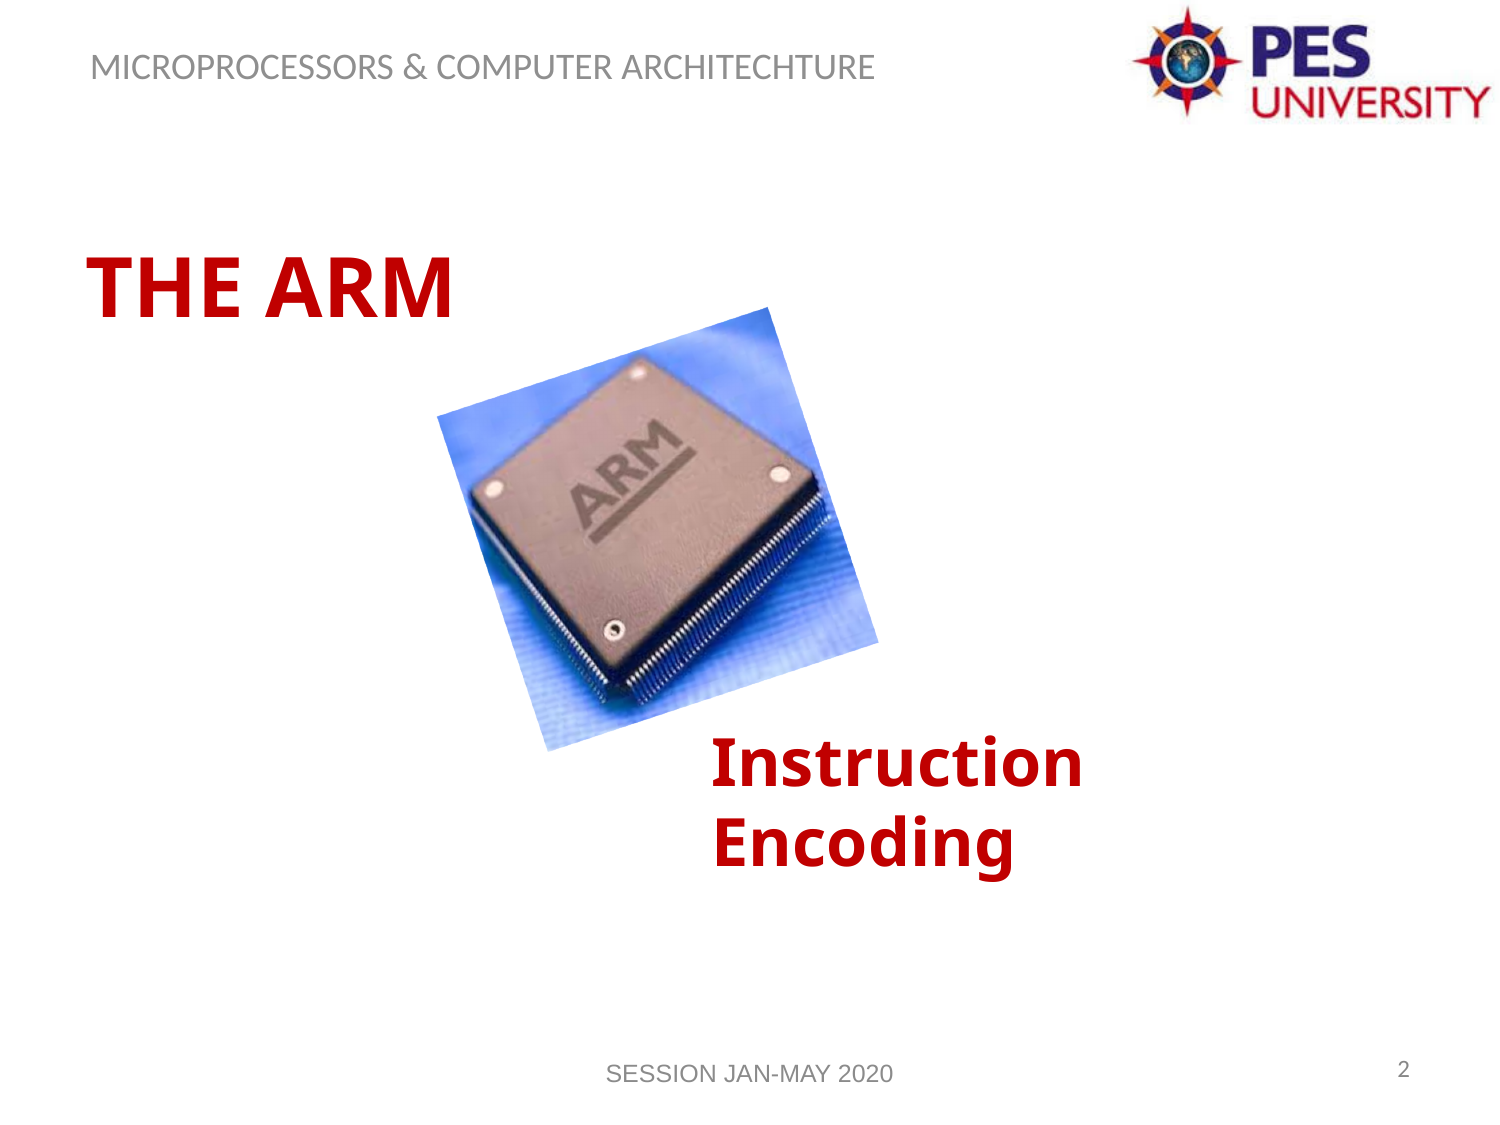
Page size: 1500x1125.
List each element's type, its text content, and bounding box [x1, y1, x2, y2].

picture [1122, 0, 1500, 130]
picture [438, 308, 878, 751]
text_box SESSION JAN-MAY 2020 [496, 1042, 1003, 1103]
text_box 2 [1074, 1037, 1425, 1098]
text_box THE ARM [70, 226, 744, 343]
text_box Instruction Encoding [696, 712, 1347, 889]
